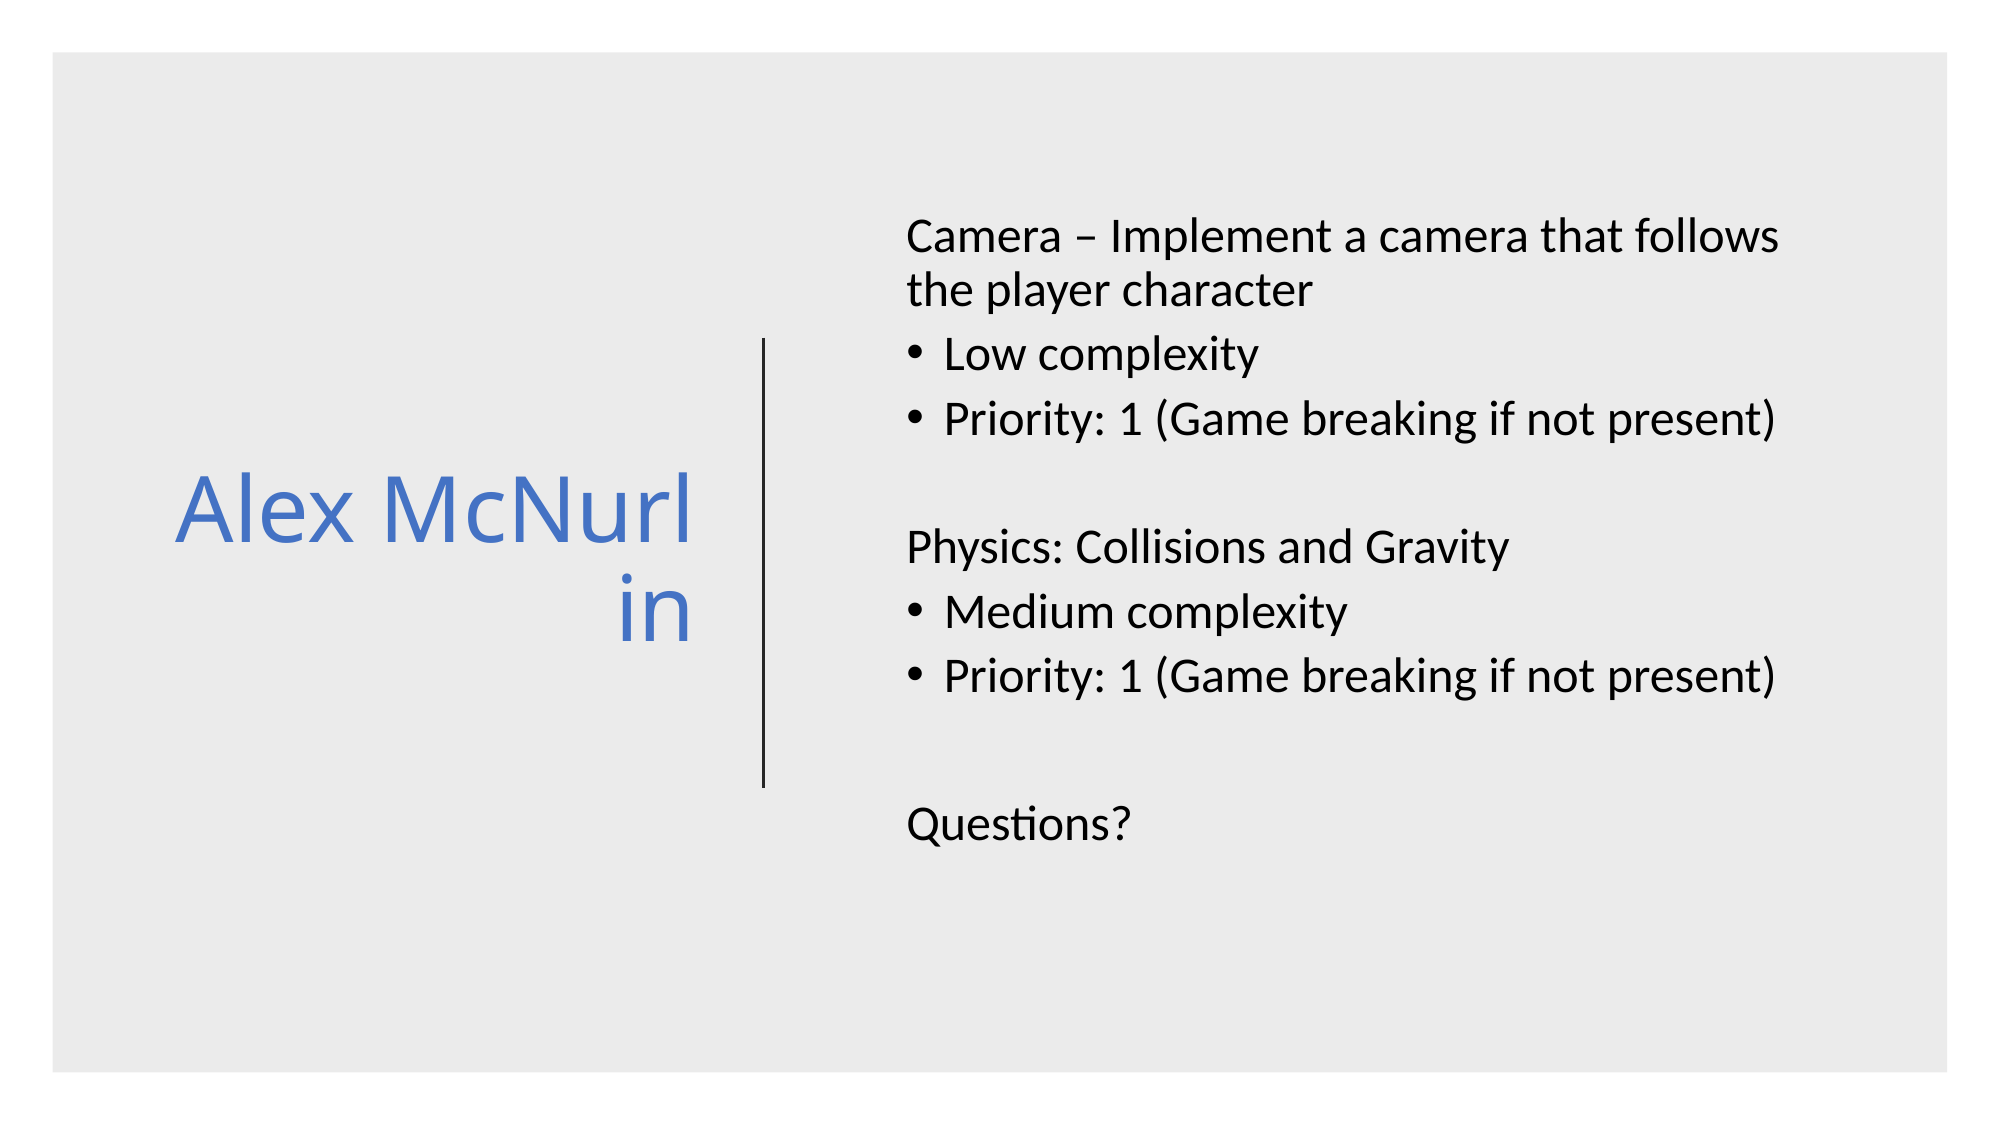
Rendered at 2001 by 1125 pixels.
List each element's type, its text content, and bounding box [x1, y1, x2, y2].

text_box [52, 51, 1948, 1073]
title Alex McNurlin [137, 158, 711, 967]
list Camera – Implement a camera that follows the player character Low complexity Priority: 1 (Game breaking if not present) Physics: Collisions and Gravity Medium complexity Priority: 1 (Game breaking if not present) Questions? [816, 158, 1863, 967]
